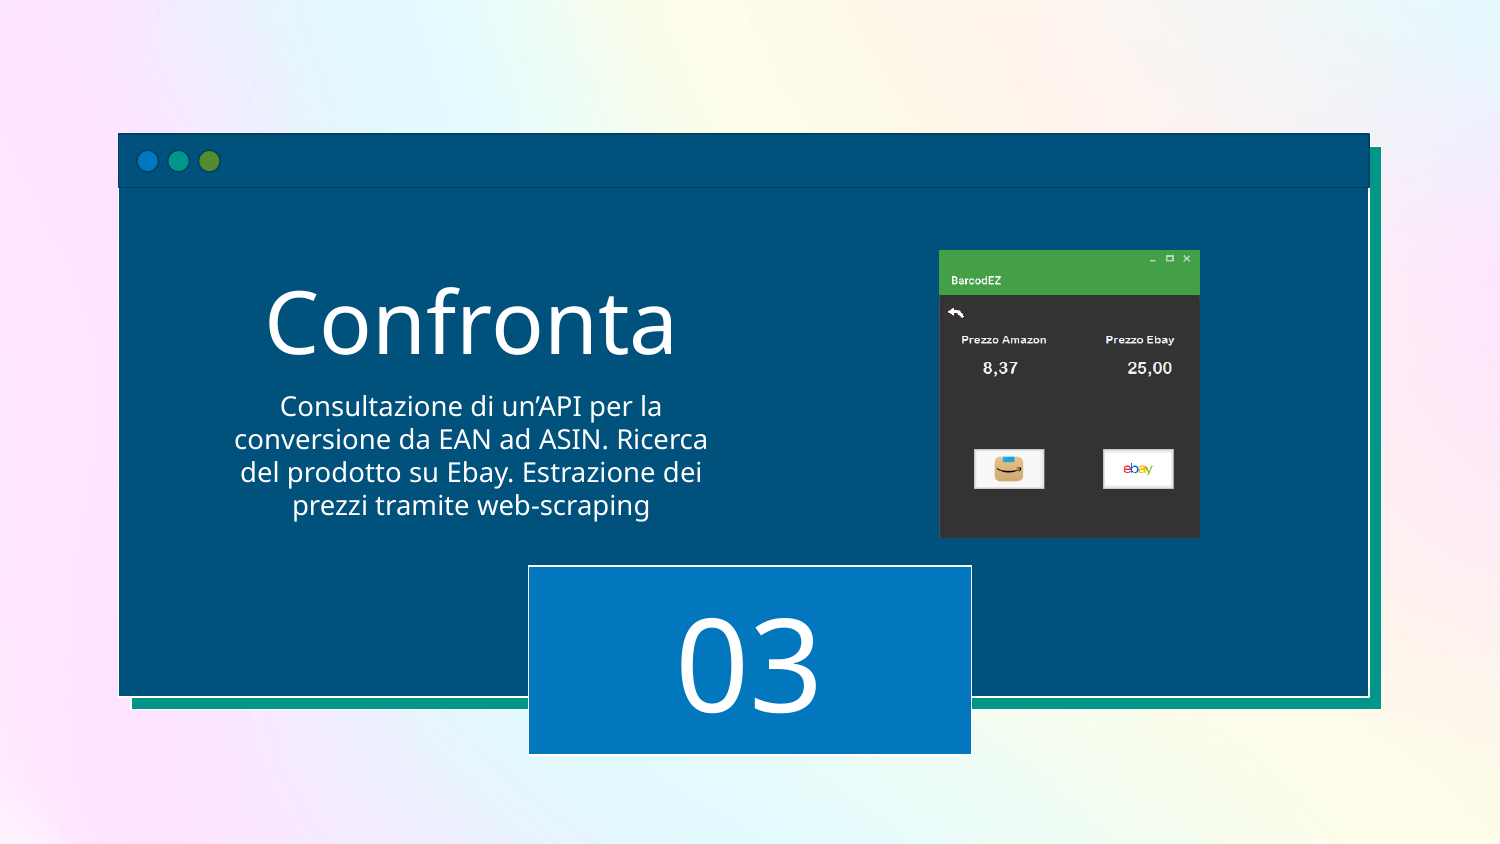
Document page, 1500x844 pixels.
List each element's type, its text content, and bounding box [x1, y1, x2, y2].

text_box [528, 565, 972, 756]
title Confronta [120, 250, 823, 389]
subtitle Consultazione di un’API per la conversione da EAN ad ASIN. Ricerca del prodotto su Ebay. Estrazione dei prezzi tramite web-scraping [210, 389, 733, 538]
title 03 [560, 567, 940, 754]
picture [0, 0, 1500, 844]
